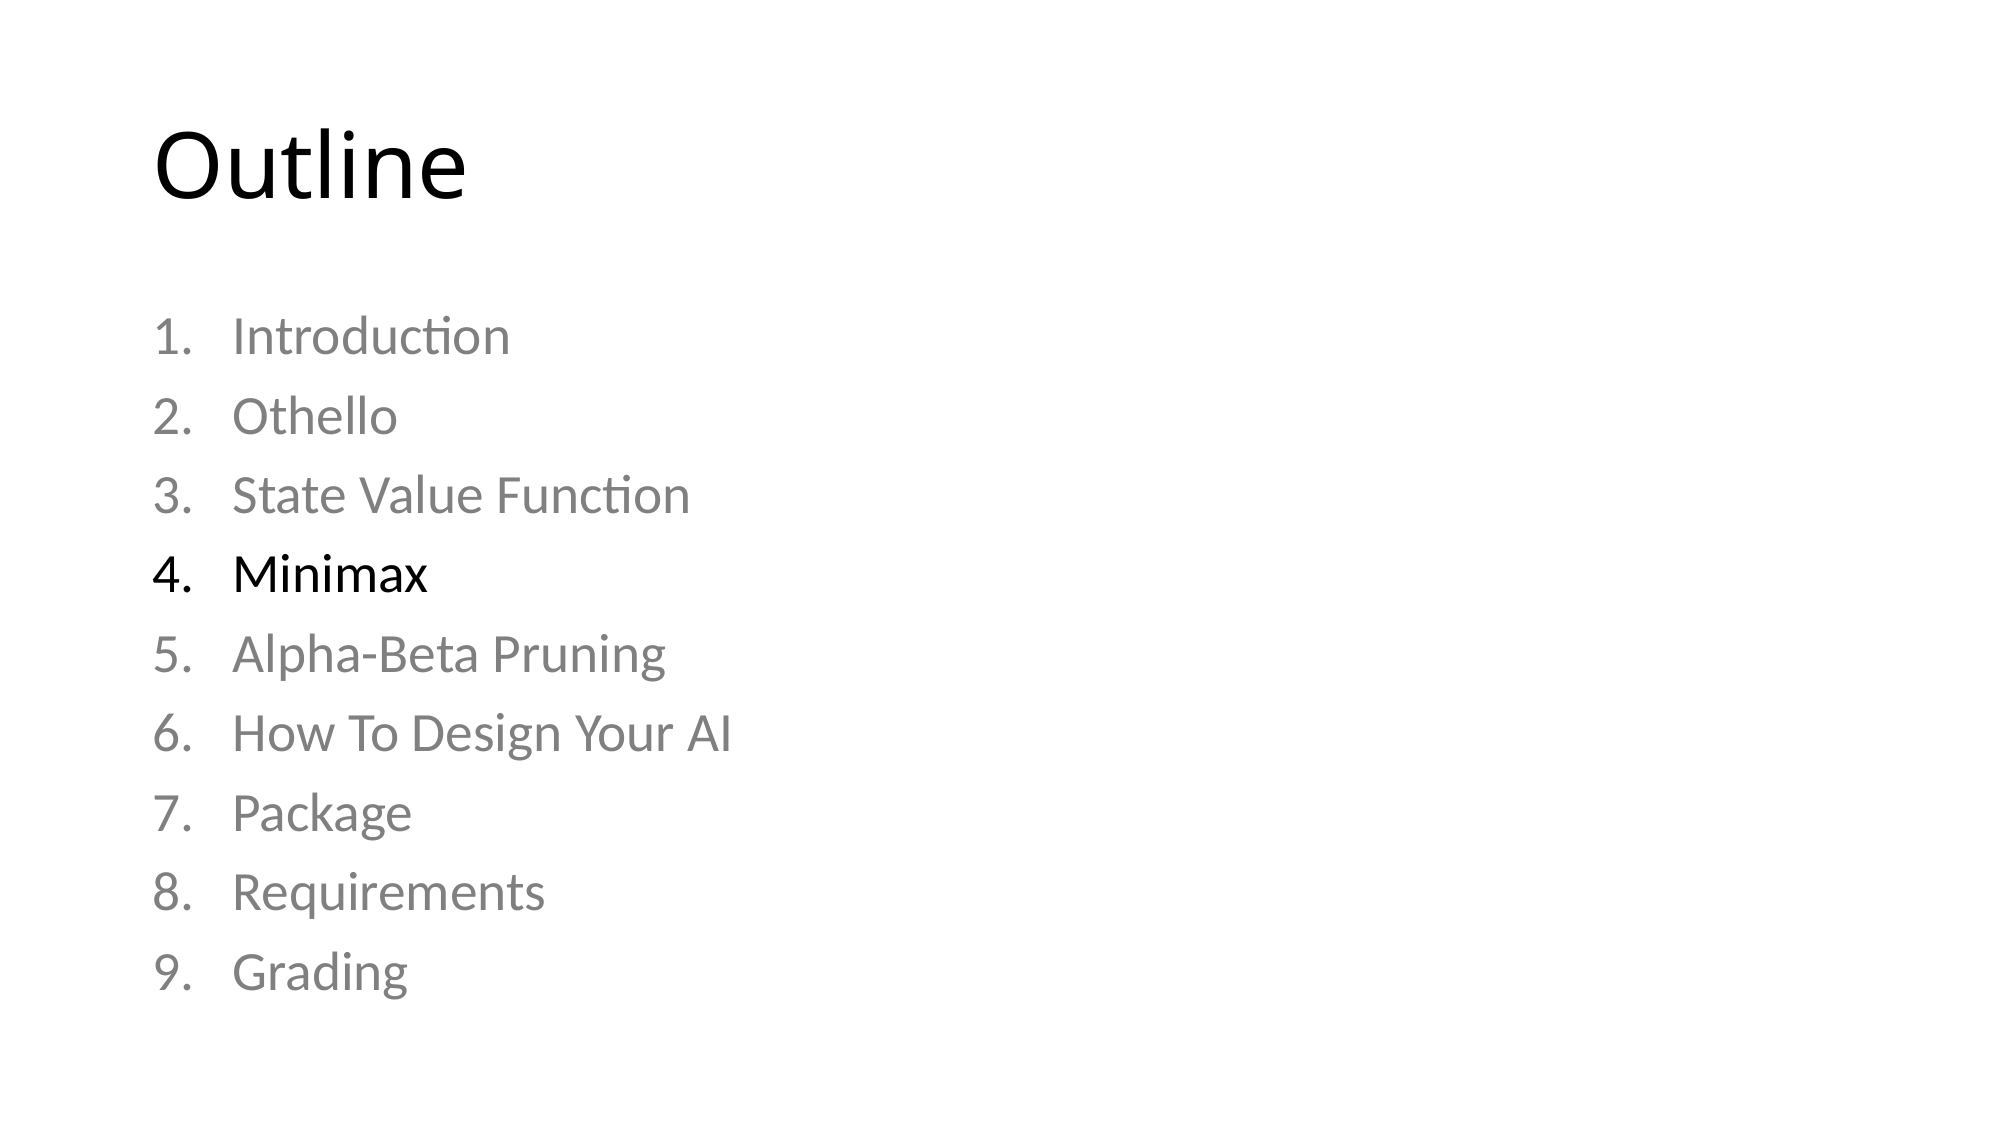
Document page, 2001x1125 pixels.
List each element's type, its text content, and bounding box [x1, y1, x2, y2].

title Outline [137, 59, 1863, 278]
list Introduction Othello State Value Function Minimax Alpha-Beta Pruning How To Design Your AI Package Requirements Grading [137, 299, 1863, 1014]
